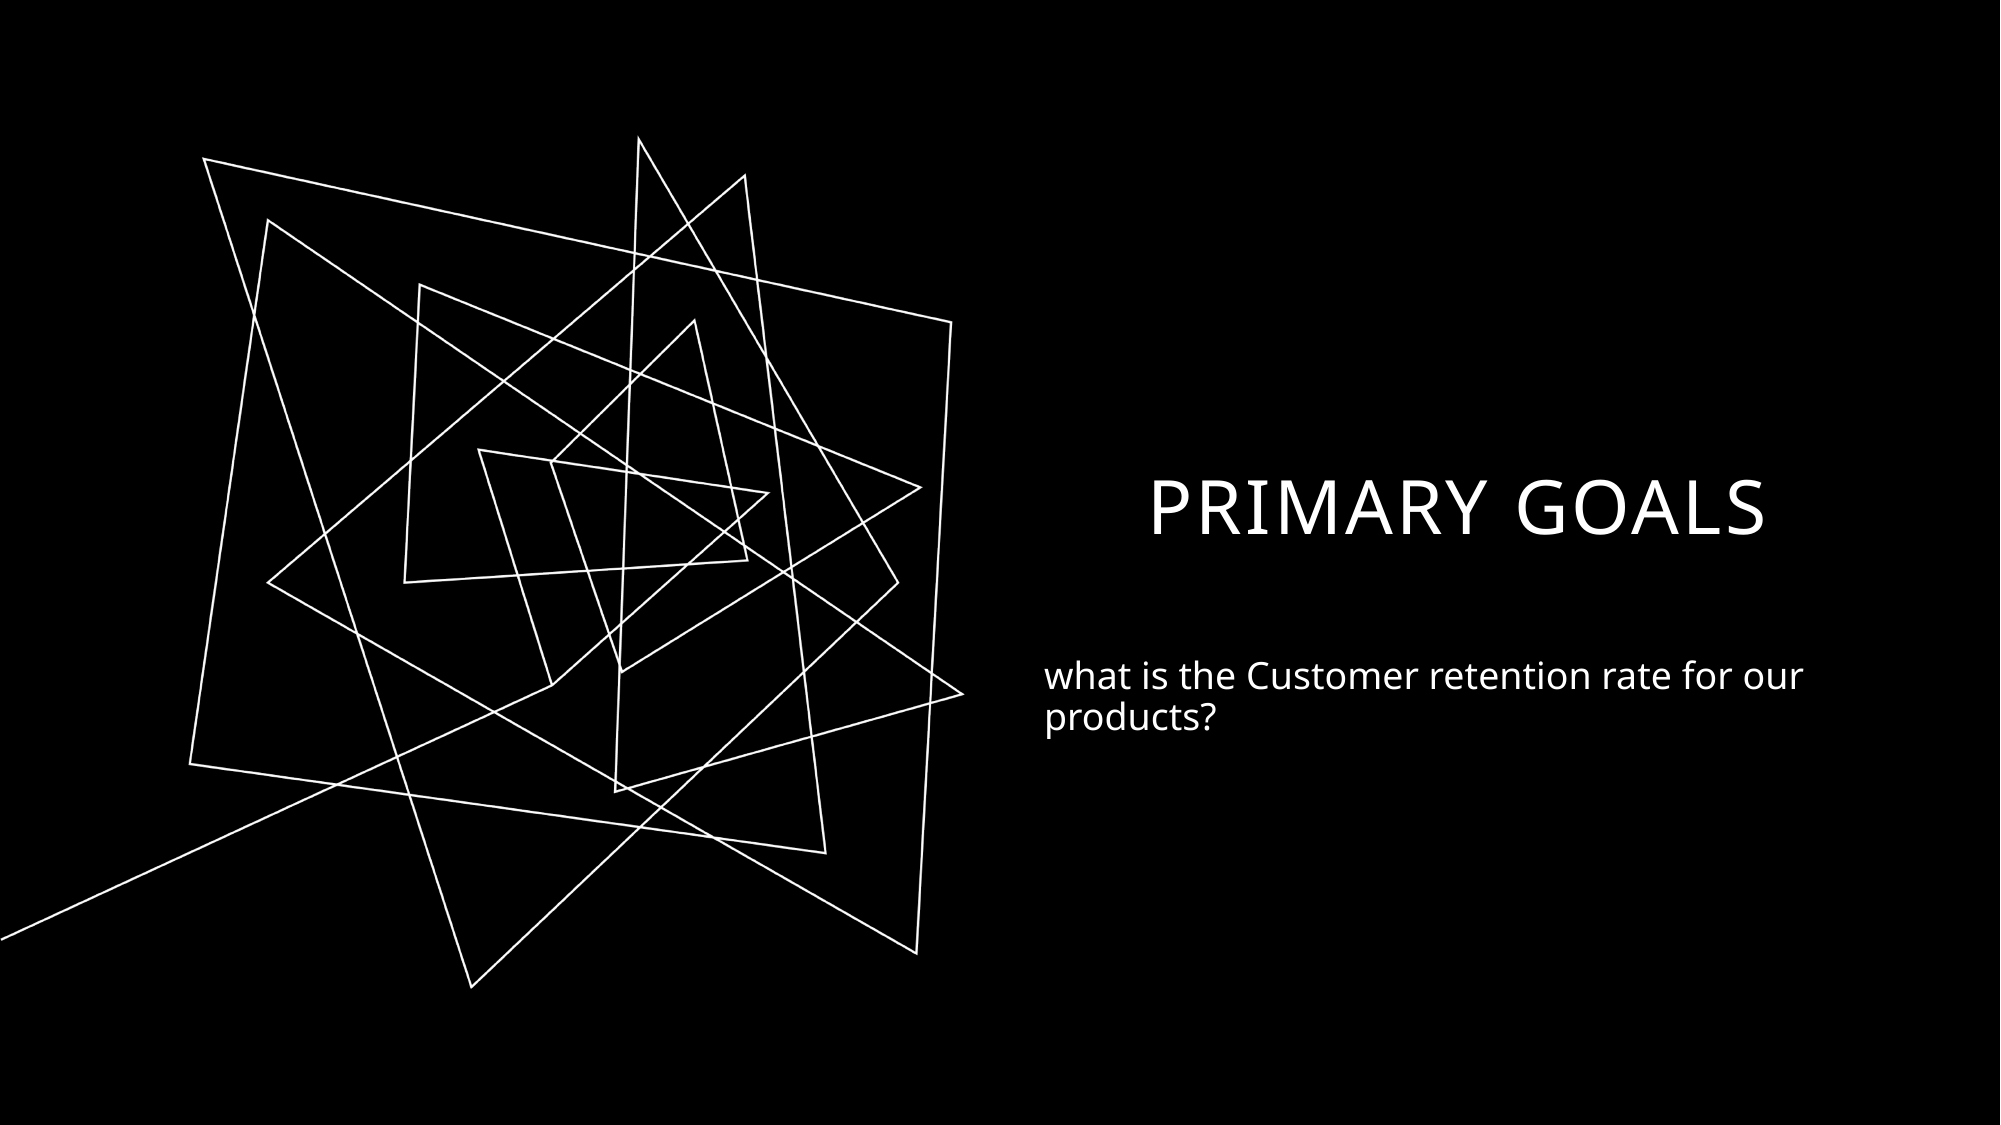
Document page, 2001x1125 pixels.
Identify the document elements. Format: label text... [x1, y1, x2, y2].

title PRIMARY GOALS [1114, 276, 1801, 558]
picture [0, 135, 965, 989]
subtitle what is the Customer retention rate for our products? [1029, 649, 1958, 833]
